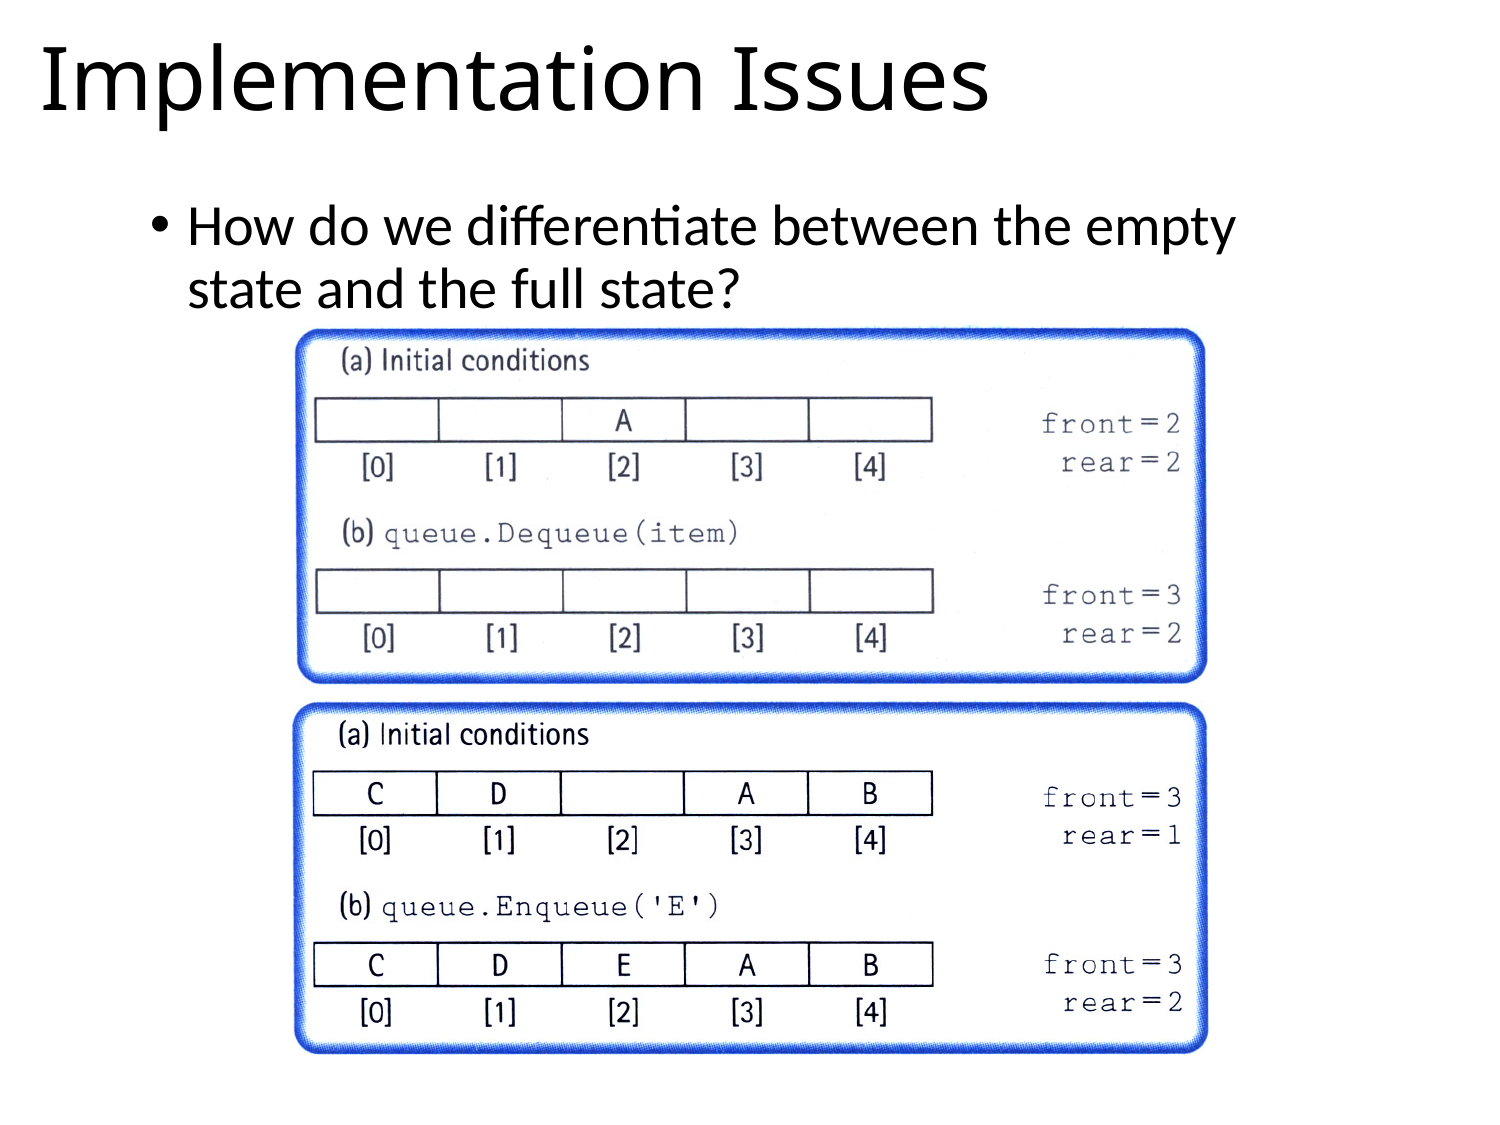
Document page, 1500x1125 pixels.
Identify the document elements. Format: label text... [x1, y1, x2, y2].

list How do we differentiate between the empty state and the full state? [134, 187, 1373, 963]
picture [291, 325, 1209, 686]
picture [291, 700, 1209, 1055]
title Implementation Issues [25, 26, 1469, 138]
